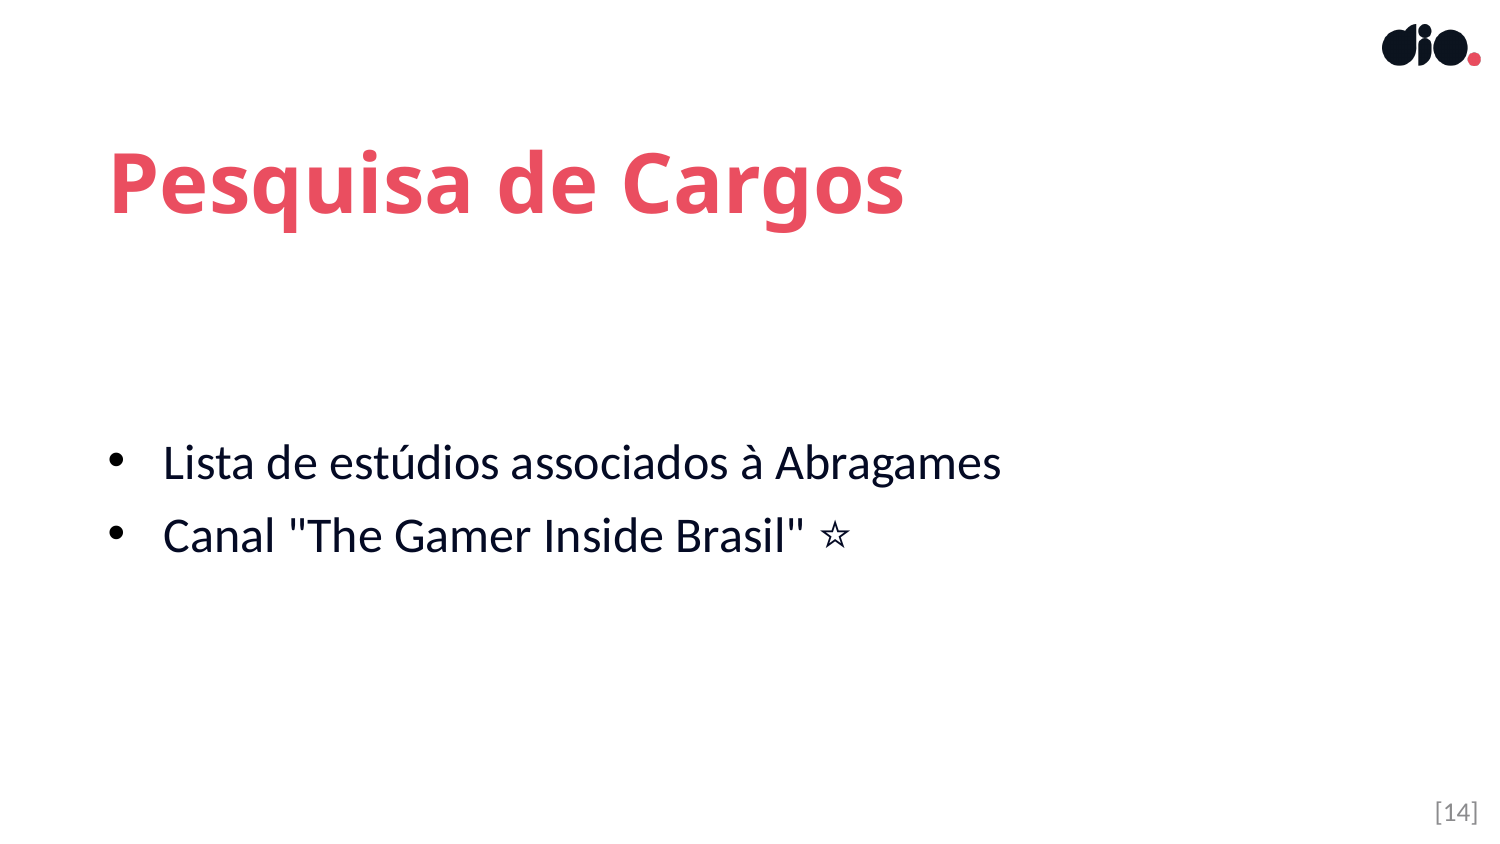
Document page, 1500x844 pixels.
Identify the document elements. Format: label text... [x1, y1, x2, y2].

text_box Lista de estúdios associados à Abragames Canal "The Gamer Inside Brasil" ⭐ [92, 243, 1408, 749]
text_box Pesquisa de Cargos [92, 104, 1408, 243]
picture [1382, 24, 1481, 66]
slide_number [14] [1403, 779, 1494, 844]
